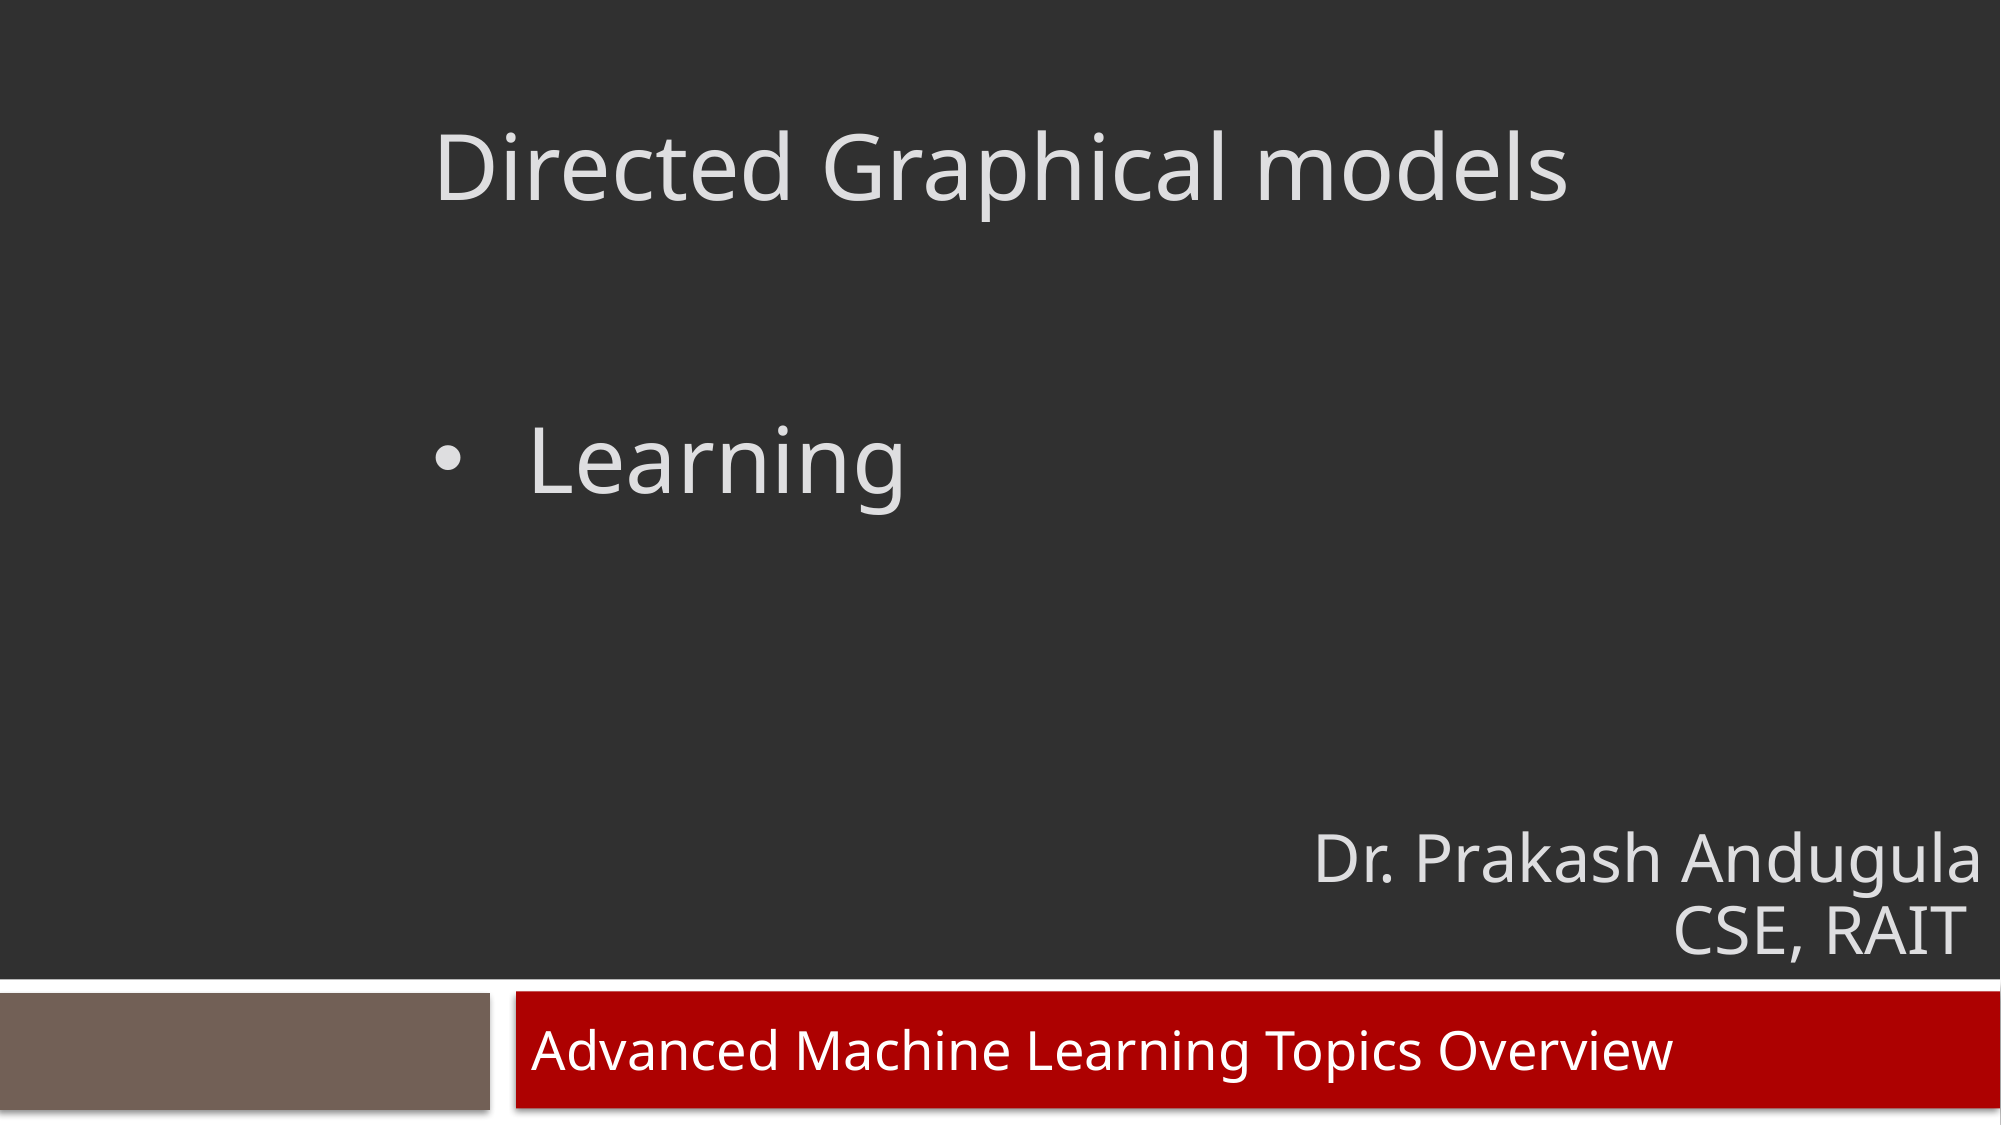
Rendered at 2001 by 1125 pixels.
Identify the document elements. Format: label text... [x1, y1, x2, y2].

text_box Dr. Prakash Andugula CSE, RAIT [1258, 747, 2000, 977]
subtitle Advanced Machine Learning Topics Overview [516, 992, 1984, 1105]
text_box Learning [417, 394, 1630, 648]
text_box Directed Graphical models [4, 101, 2000, 227]
